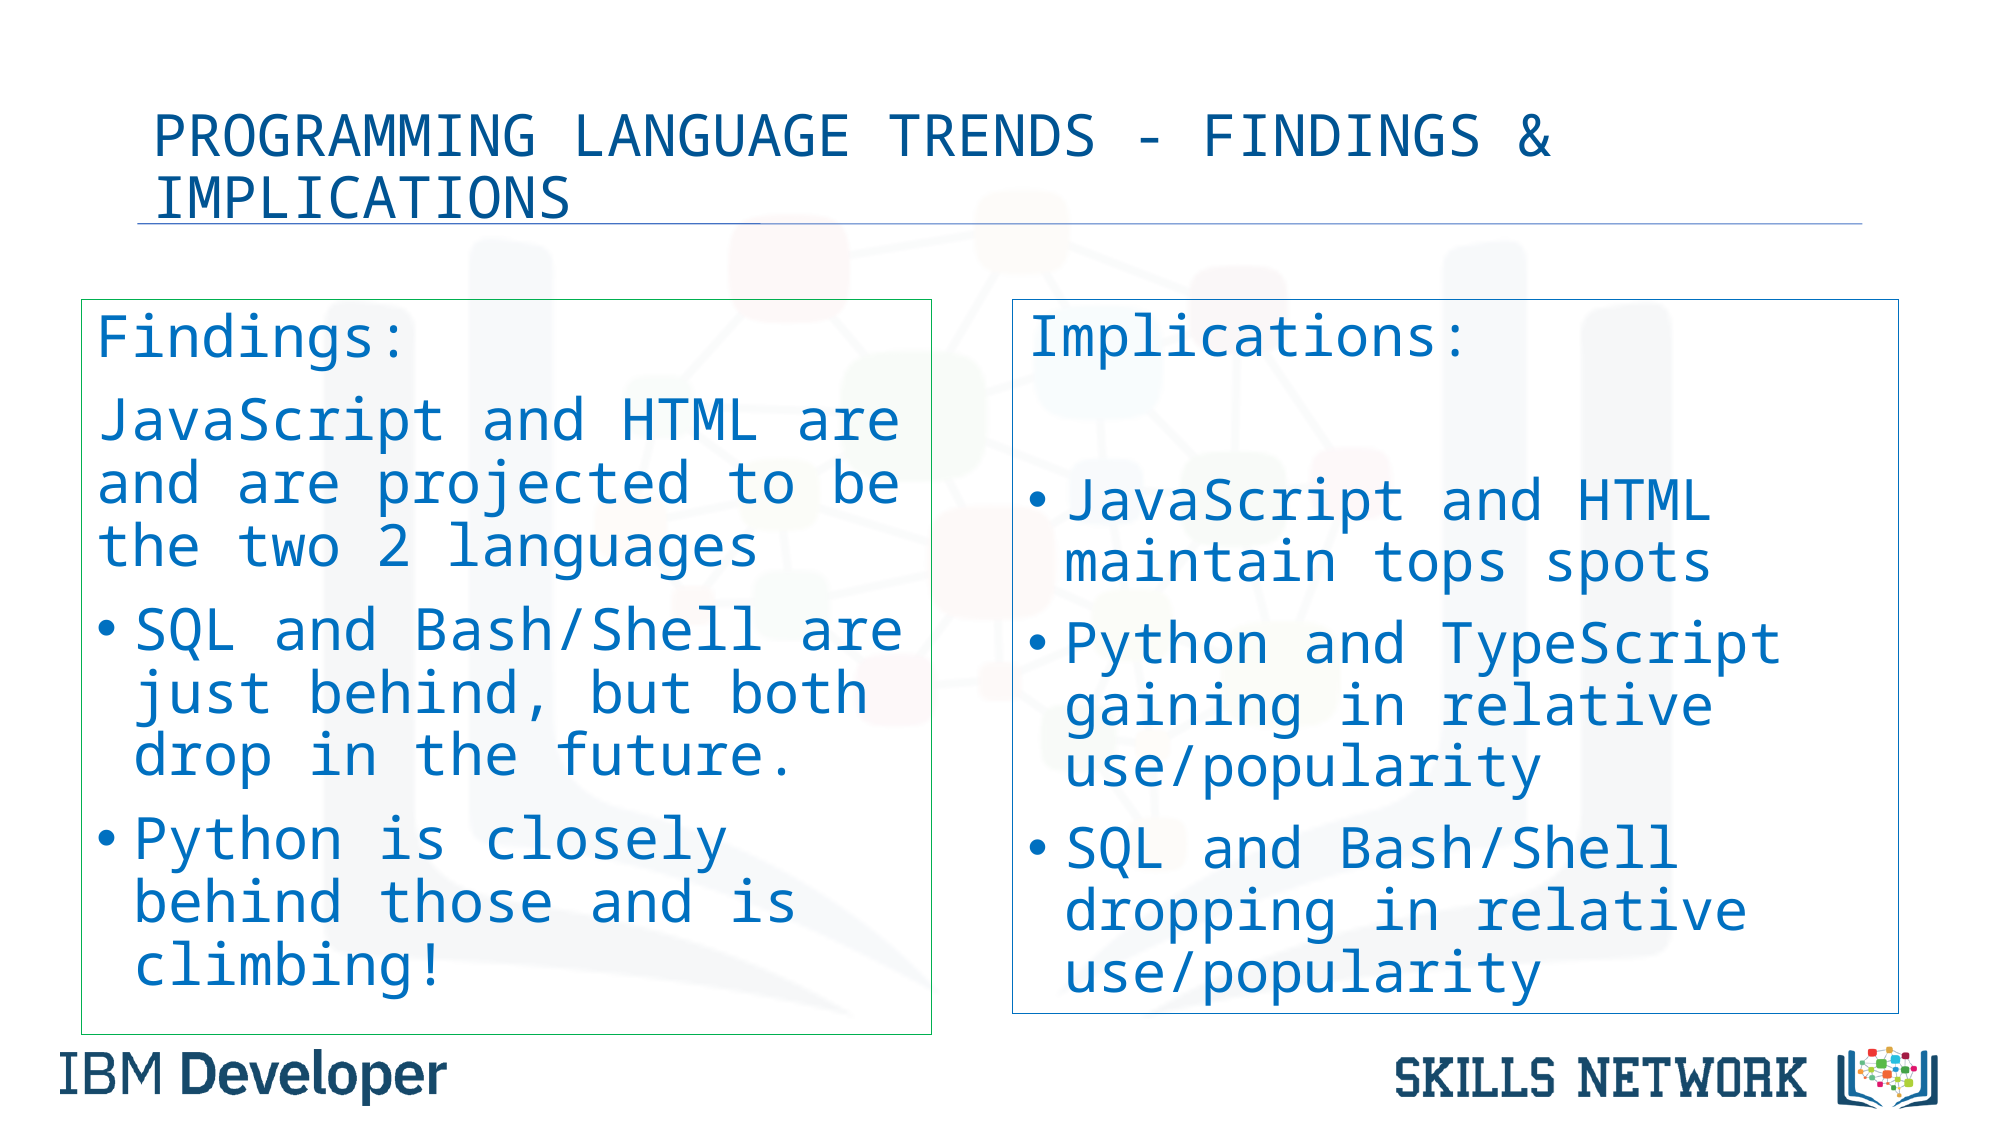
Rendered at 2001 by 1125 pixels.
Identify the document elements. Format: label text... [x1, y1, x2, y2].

list Implications: JavaScript and HTML maintain tops spots Python and TypeScript gaining in relative use/popularity SQL and Bash/Shell dropping in relative use/popularity [1012, 299, 1899, 1014]
picture [1390, 1045, 1945, 1111]
picture [55, 1045, 459, 1108]
list Findings: JavaScript and HTML are and are projected to be the two 2 languages SQL and Bash/Shell are just behind, but both drop in the future. Python is closely behind those and is climbing! [81, 299, 932, 1035]
title PROGRAMMING LANGUAGE TRENDS - FINDINGS & IMPLICATIONS [137, 59, 1863, 278]
